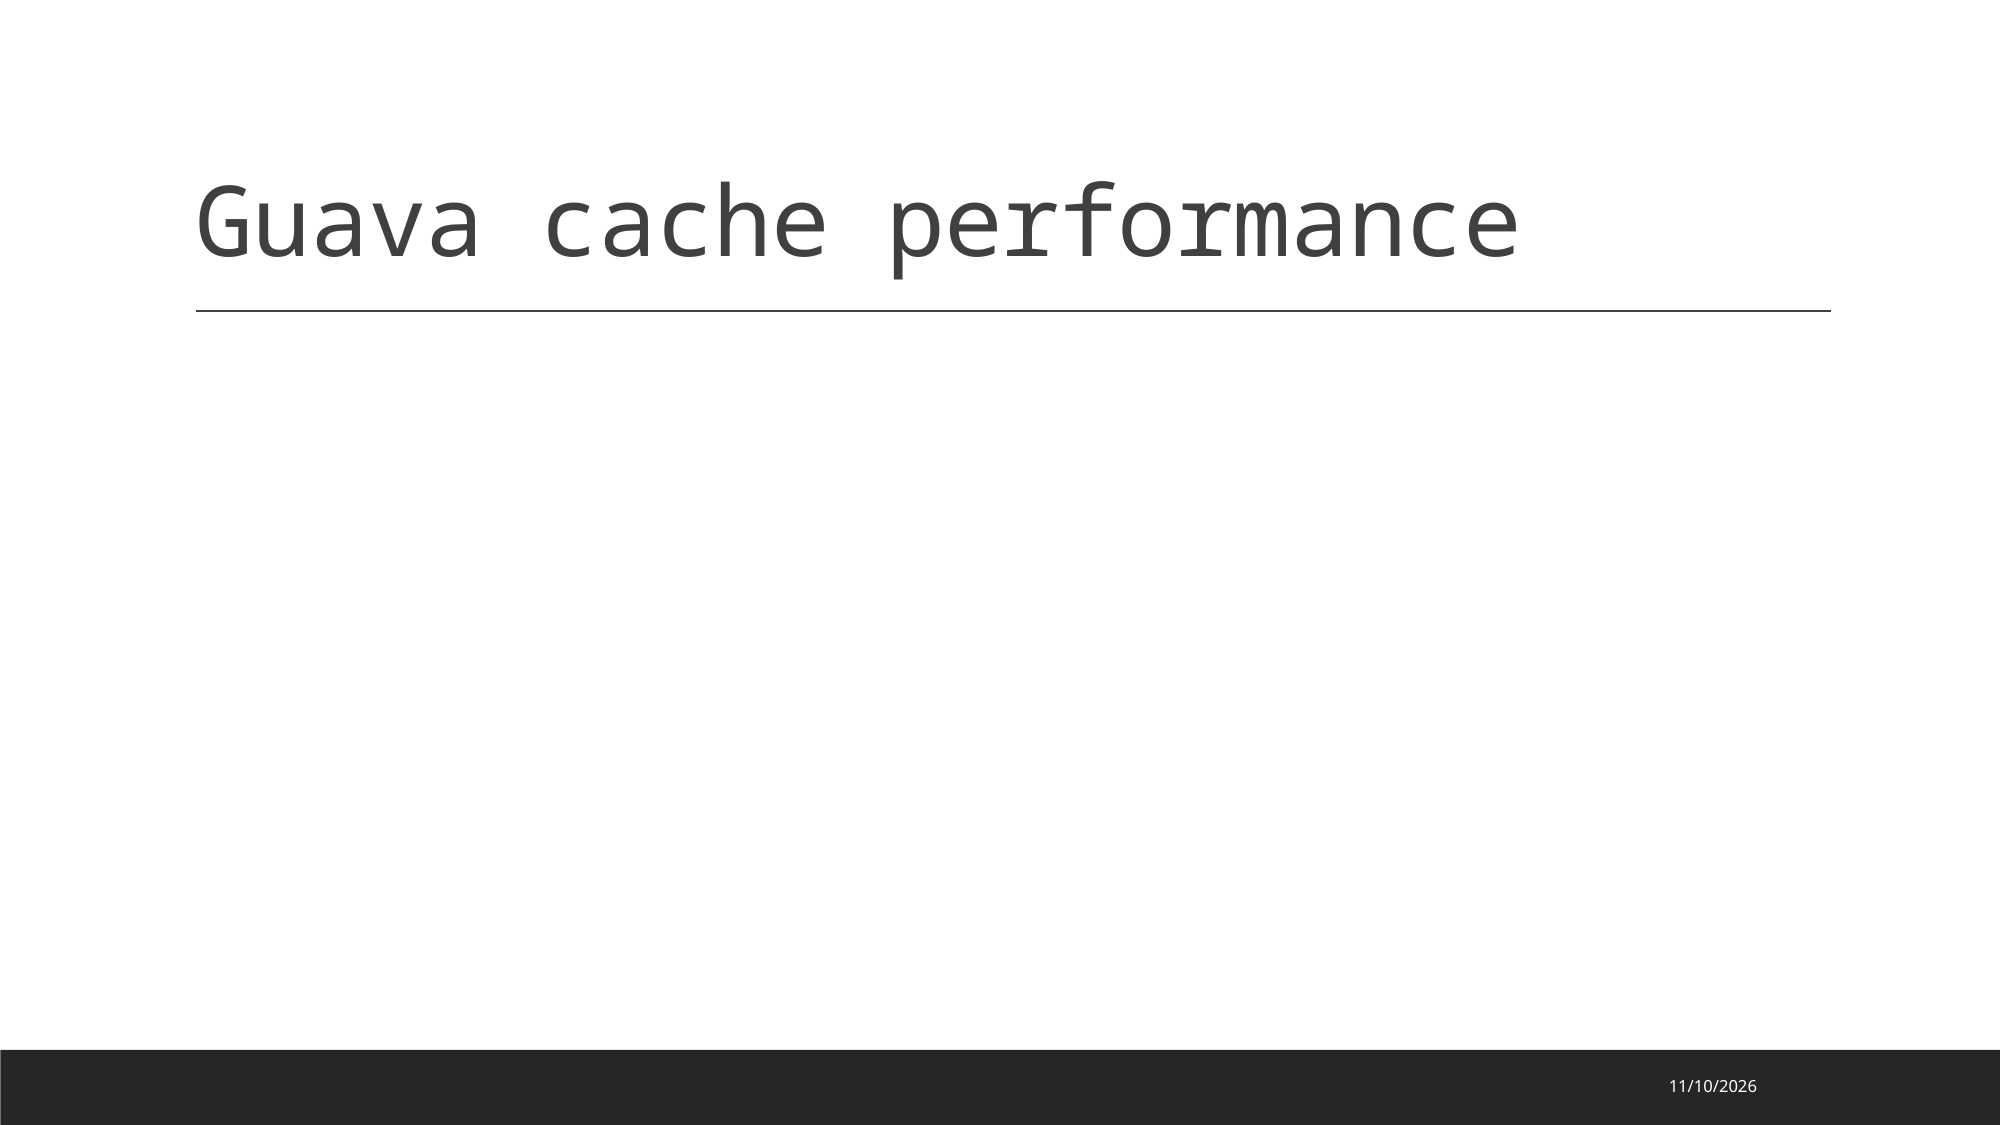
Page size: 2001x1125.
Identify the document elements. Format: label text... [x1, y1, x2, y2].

title Guava cache performance [180, 47, 1830, 285]
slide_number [1348, 1057, 1773, 1118]
